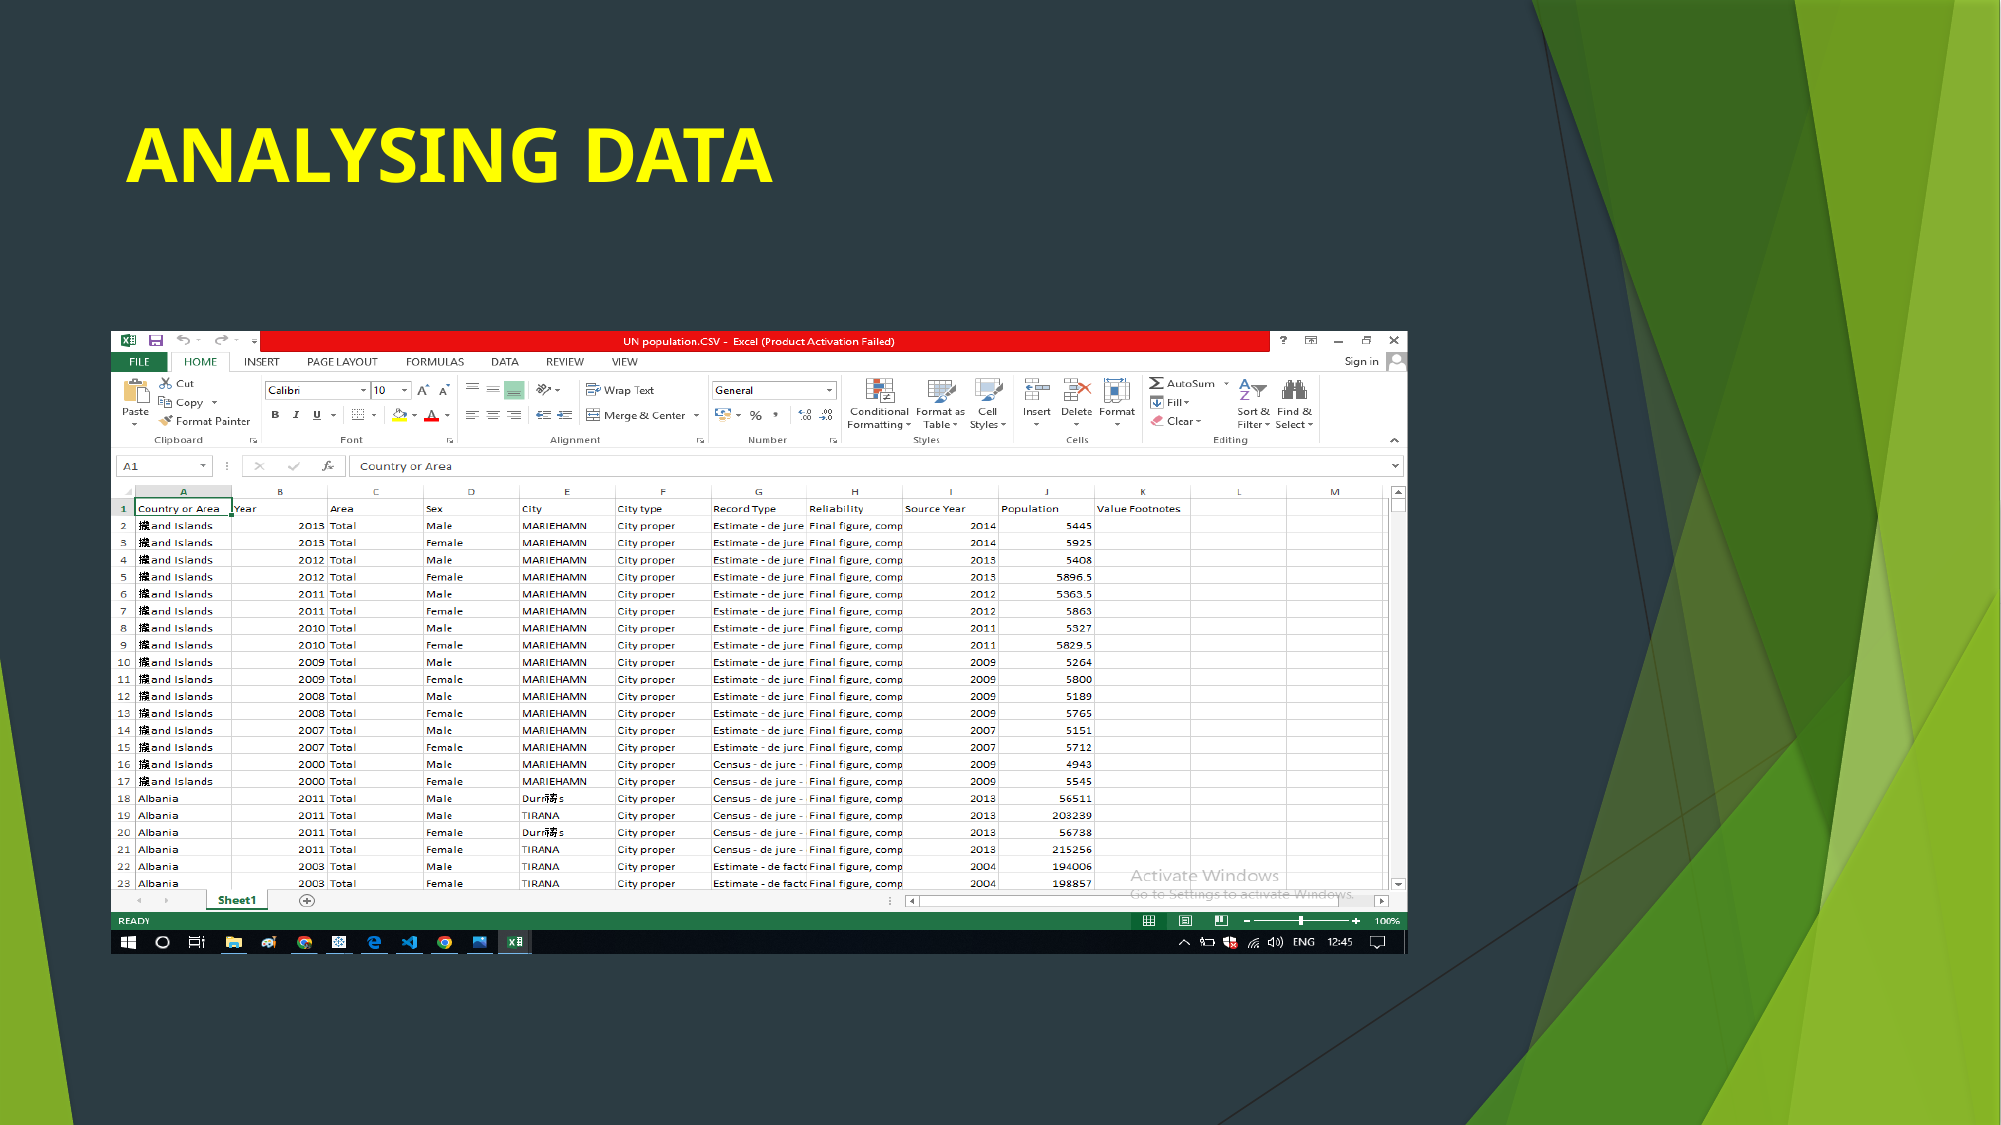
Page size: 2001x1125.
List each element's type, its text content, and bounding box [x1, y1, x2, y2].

title ANALYSING DATA [111, 99, 1522, 941]
picture [110, 330, 1409, 954]
